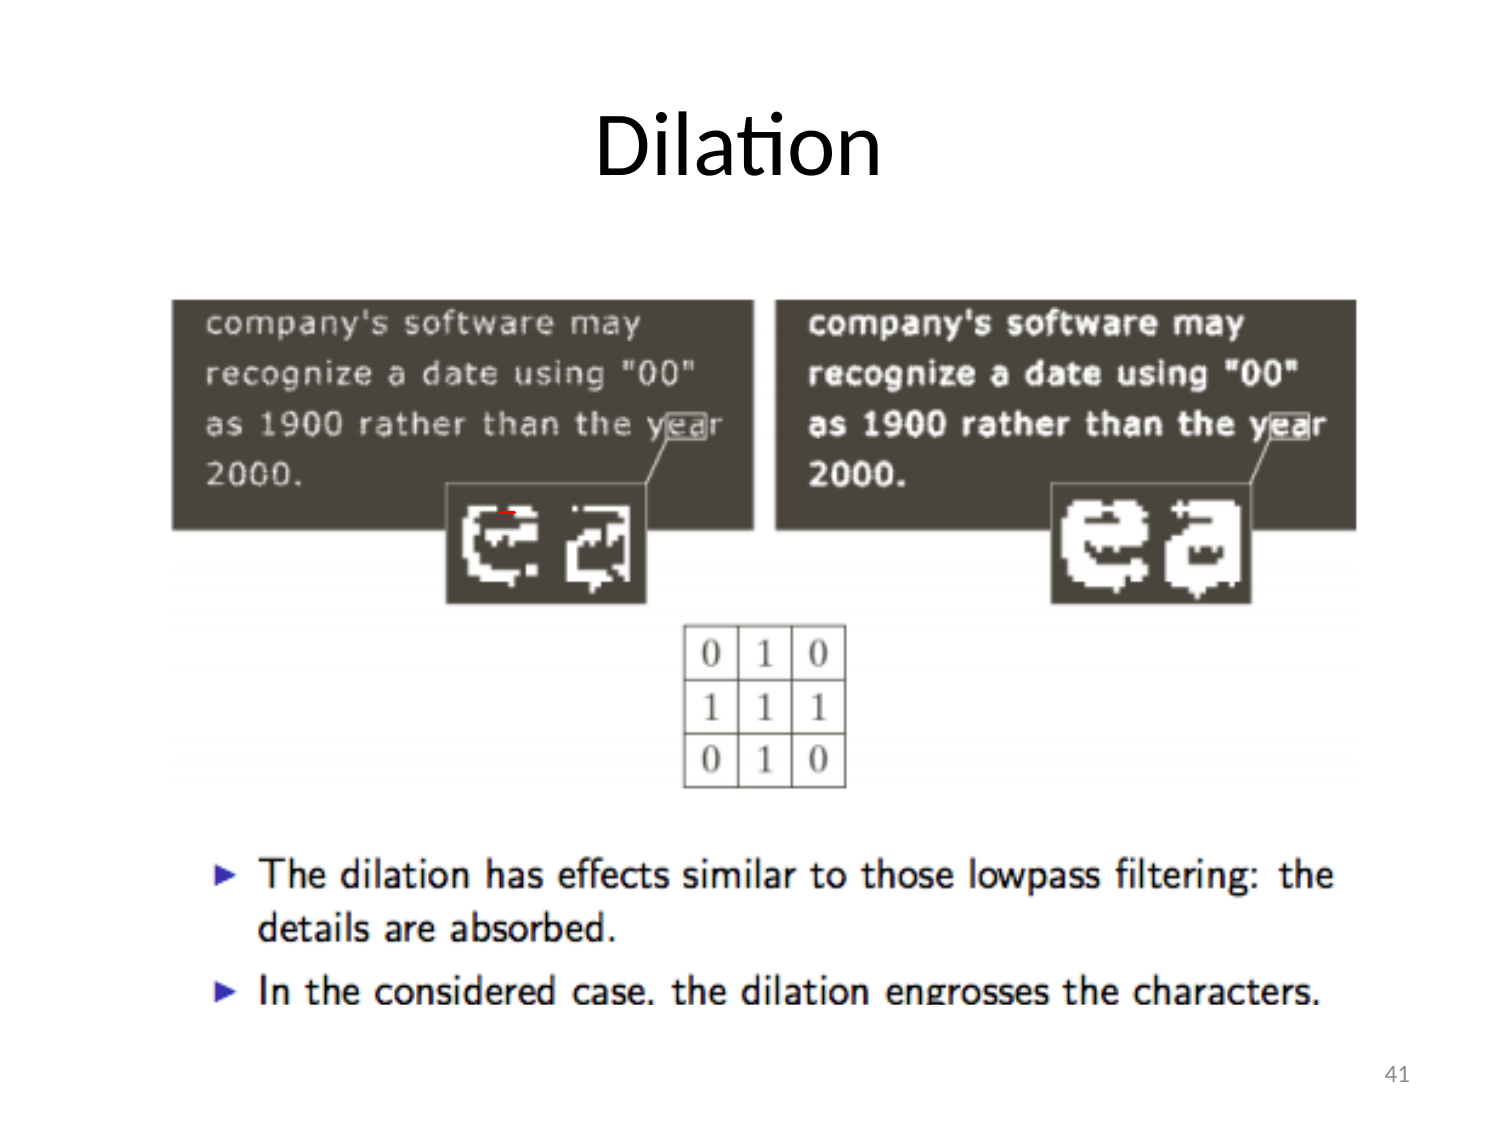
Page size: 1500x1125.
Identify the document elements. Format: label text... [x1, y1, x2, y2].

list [74, 262, 1426, 1006]
slide_number 41 [1074, 1042, 1425, 1103]
title Dilation [75, 45, 1425, 233]
